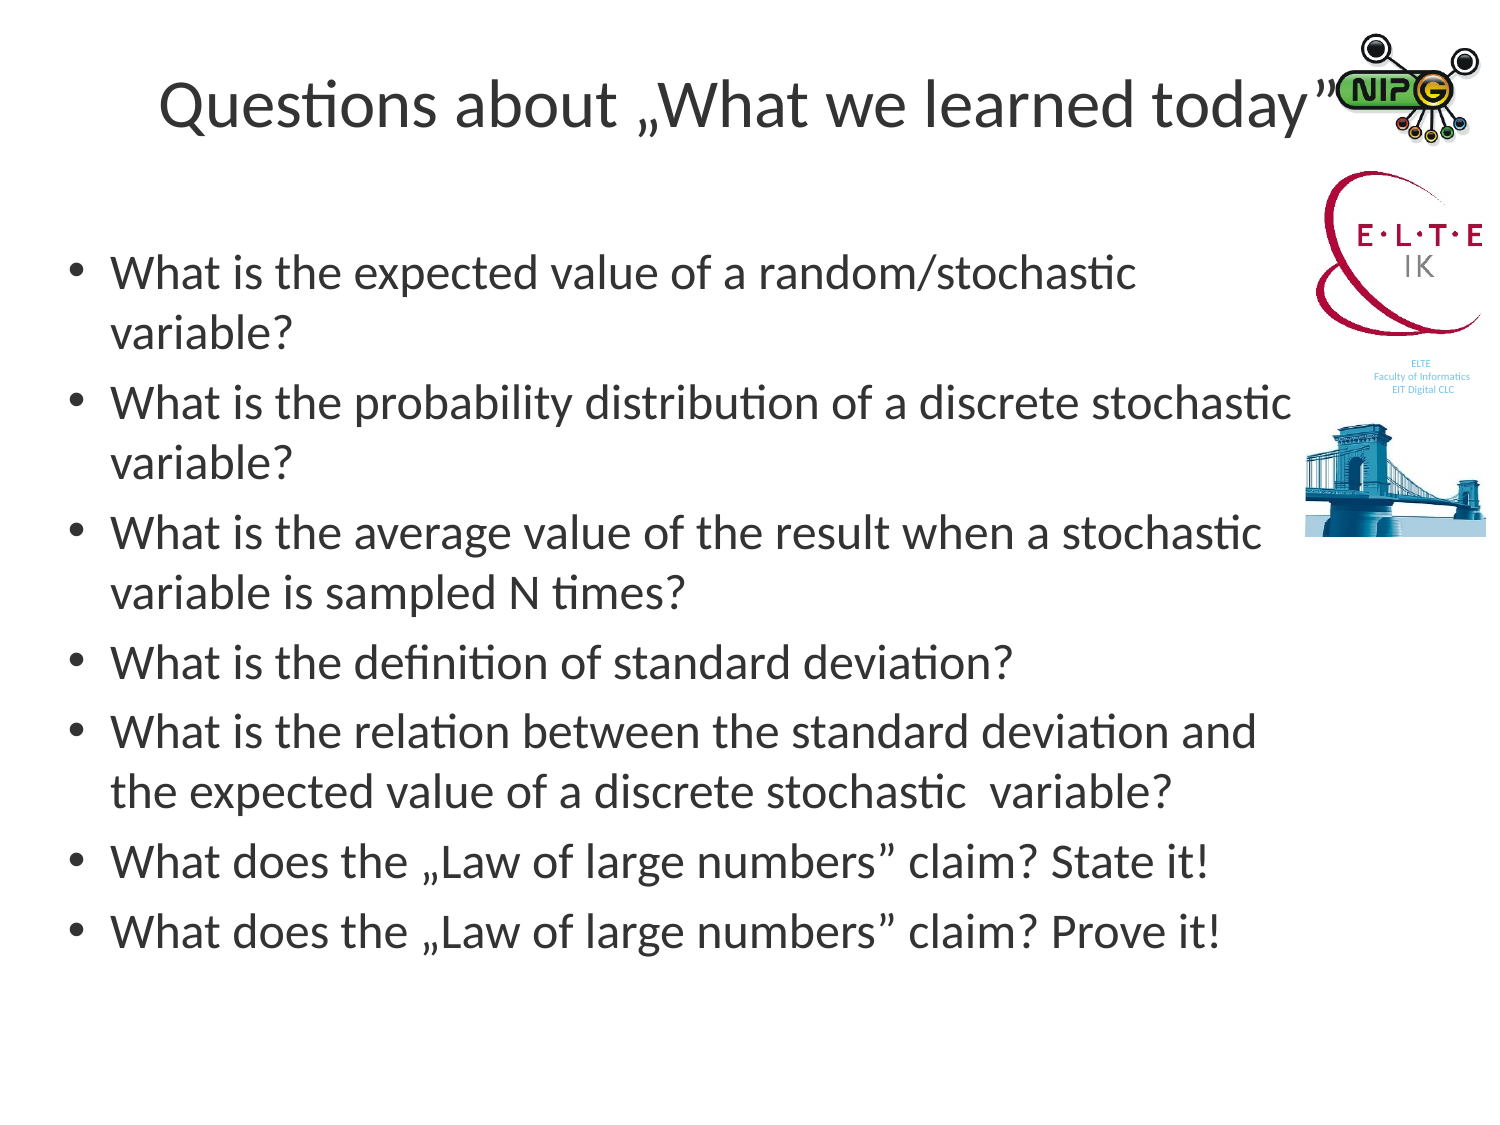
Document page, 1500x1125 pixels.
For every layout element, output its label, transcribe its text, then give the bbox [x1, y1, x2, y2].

title Questions about „What we learned today” [109, 51, 1391, 301]
list What is the expected value of a random/stochastic variable? What is the probability distribution of a discrete stochastic variable? What is the average value of the result when a stochastic variable is sampled N times? What is the definition of standard deviation? What is the relation between the standard deviation and the expected value of a discrete stochastic variable? What does the „Law of large numbers” claim? State it! What does the „Law of large numbers” claim? Prove it! [53, 231, 1334, 957]
picture [1334, 421, 1486, 537]
picture [1316, 1, 1495, 336]
